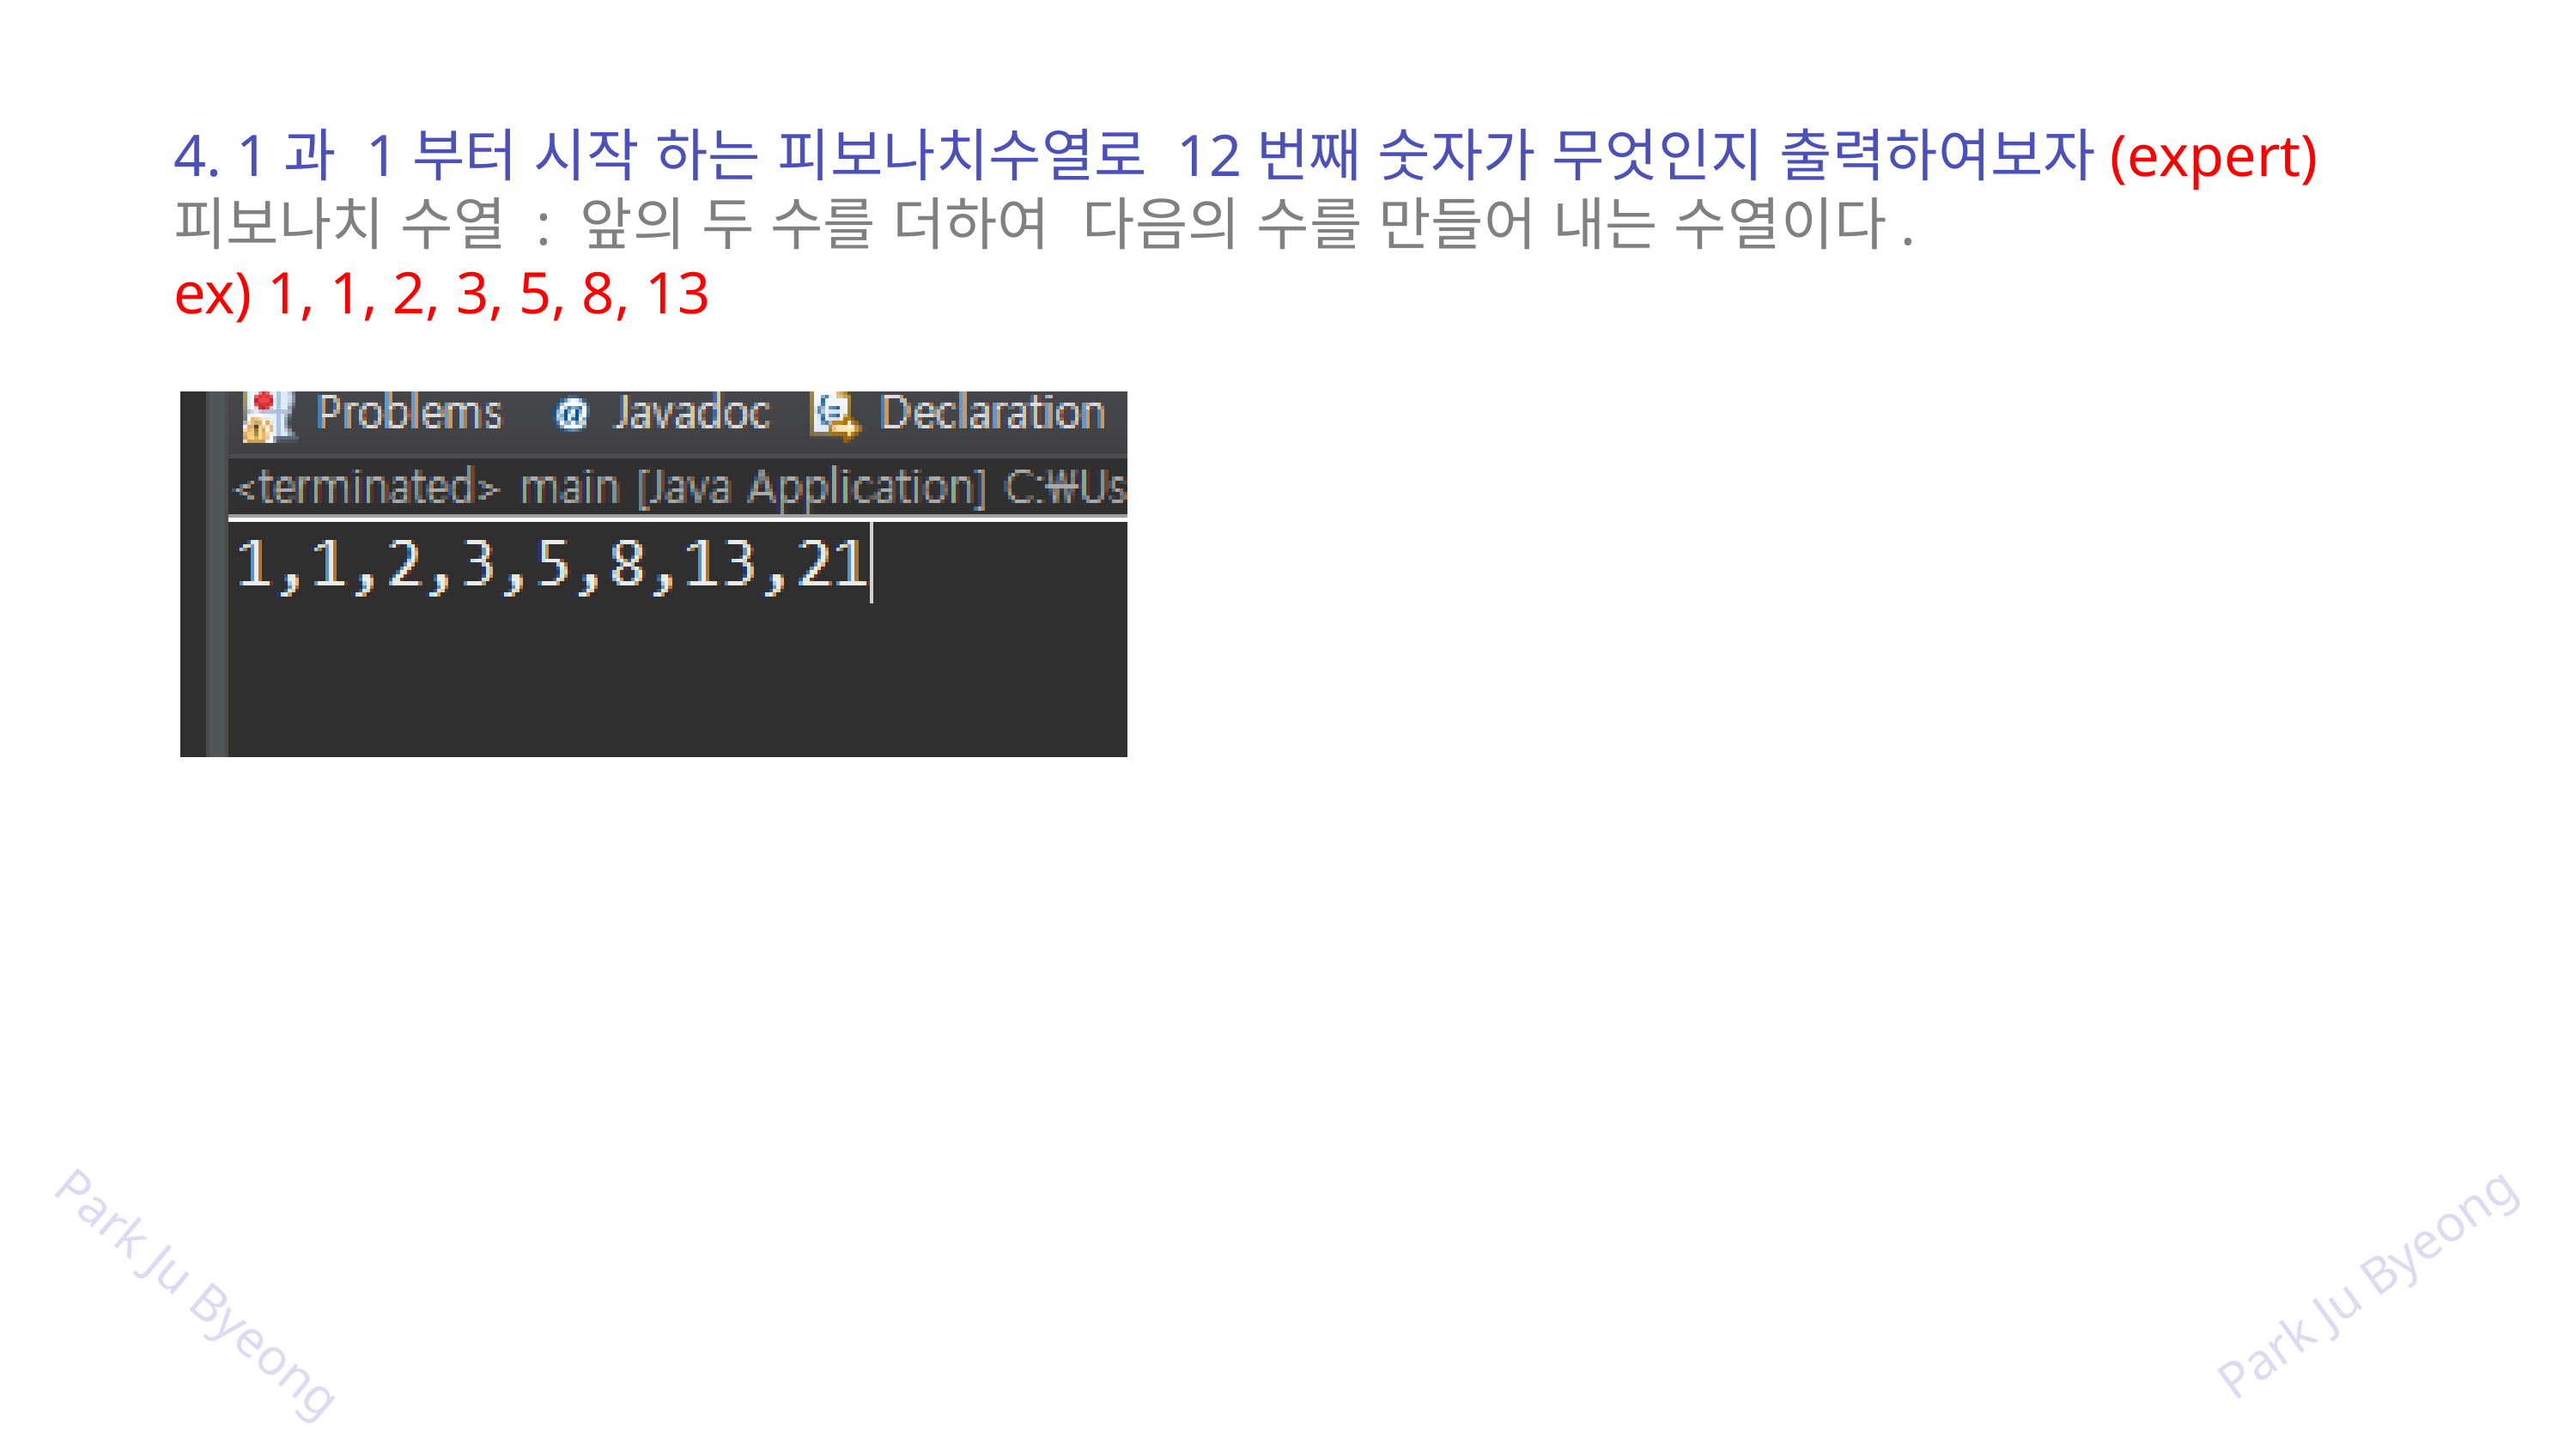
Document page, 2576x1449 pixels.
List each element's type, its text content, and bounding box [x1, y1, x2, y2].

picture [180, 391, 1127, 757]
text_box 4. 1과 1부터 시작 하는 피보나치수열로 12번째 숫자가 무엇인지 출력하여보자(expert) 피보나치 수열 : 앞의 두 수를 더하여 다음의 수를 만들어 내는 수열이다. ex) 1, 1, 2, 3, 5, 8, 13 [161, 112, 2458, 331]
